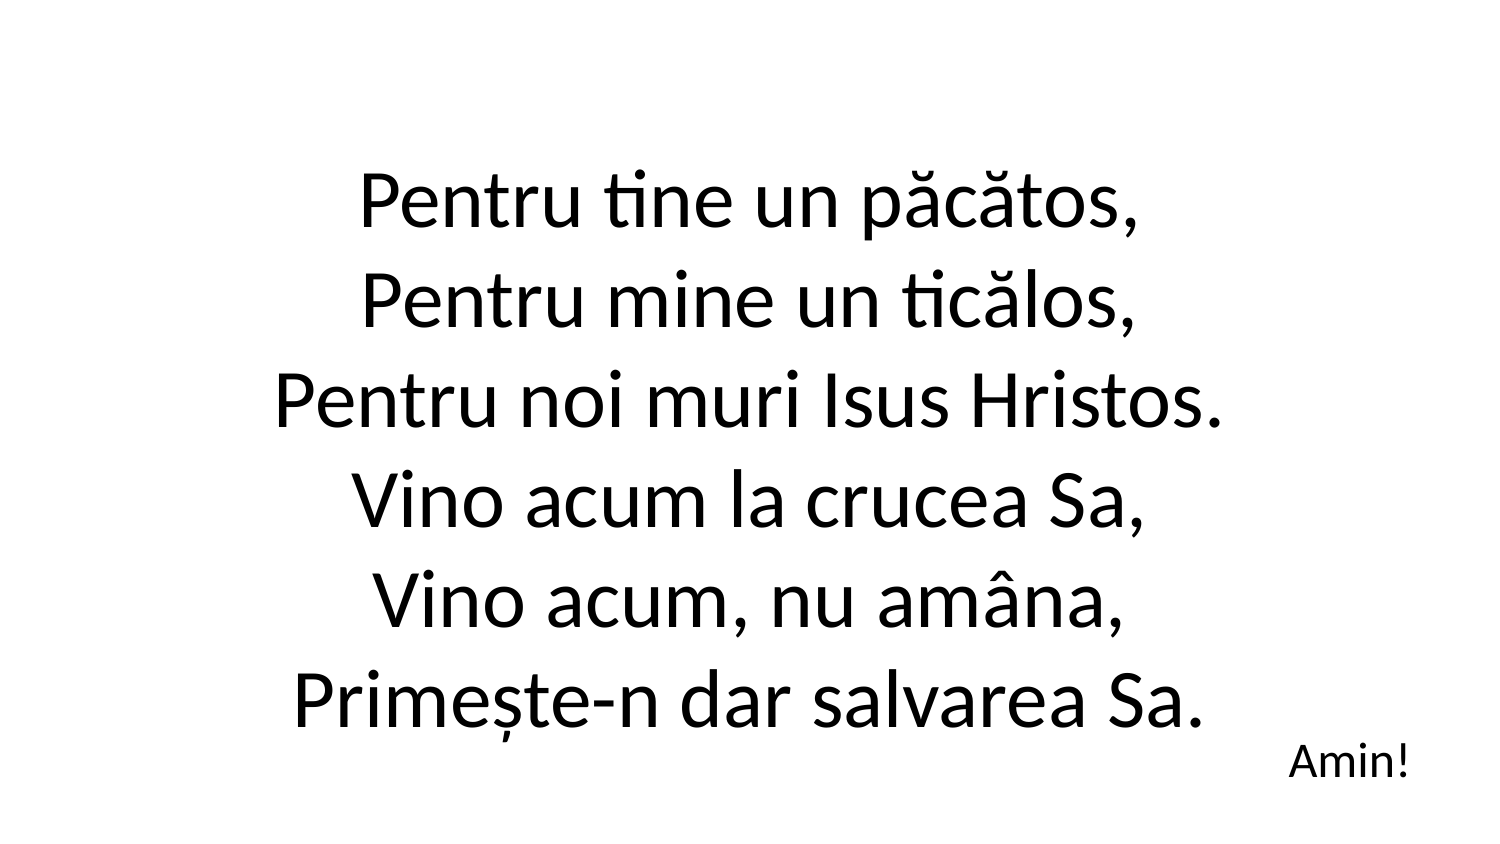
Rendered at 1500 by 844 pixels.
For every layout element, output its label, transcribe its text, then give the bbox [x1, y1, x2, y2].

text_box Pentru tine un păcătos, Pentru mine un ticălos, Pentru noi muri Isus Hristos. Vino acum la crucea Sa, Vino acum, nu amâna, Primește-n dar salvarea Sa. [258, 92, 1241, 752]
text_box Amin! [1273, 674, 1427, 795]
